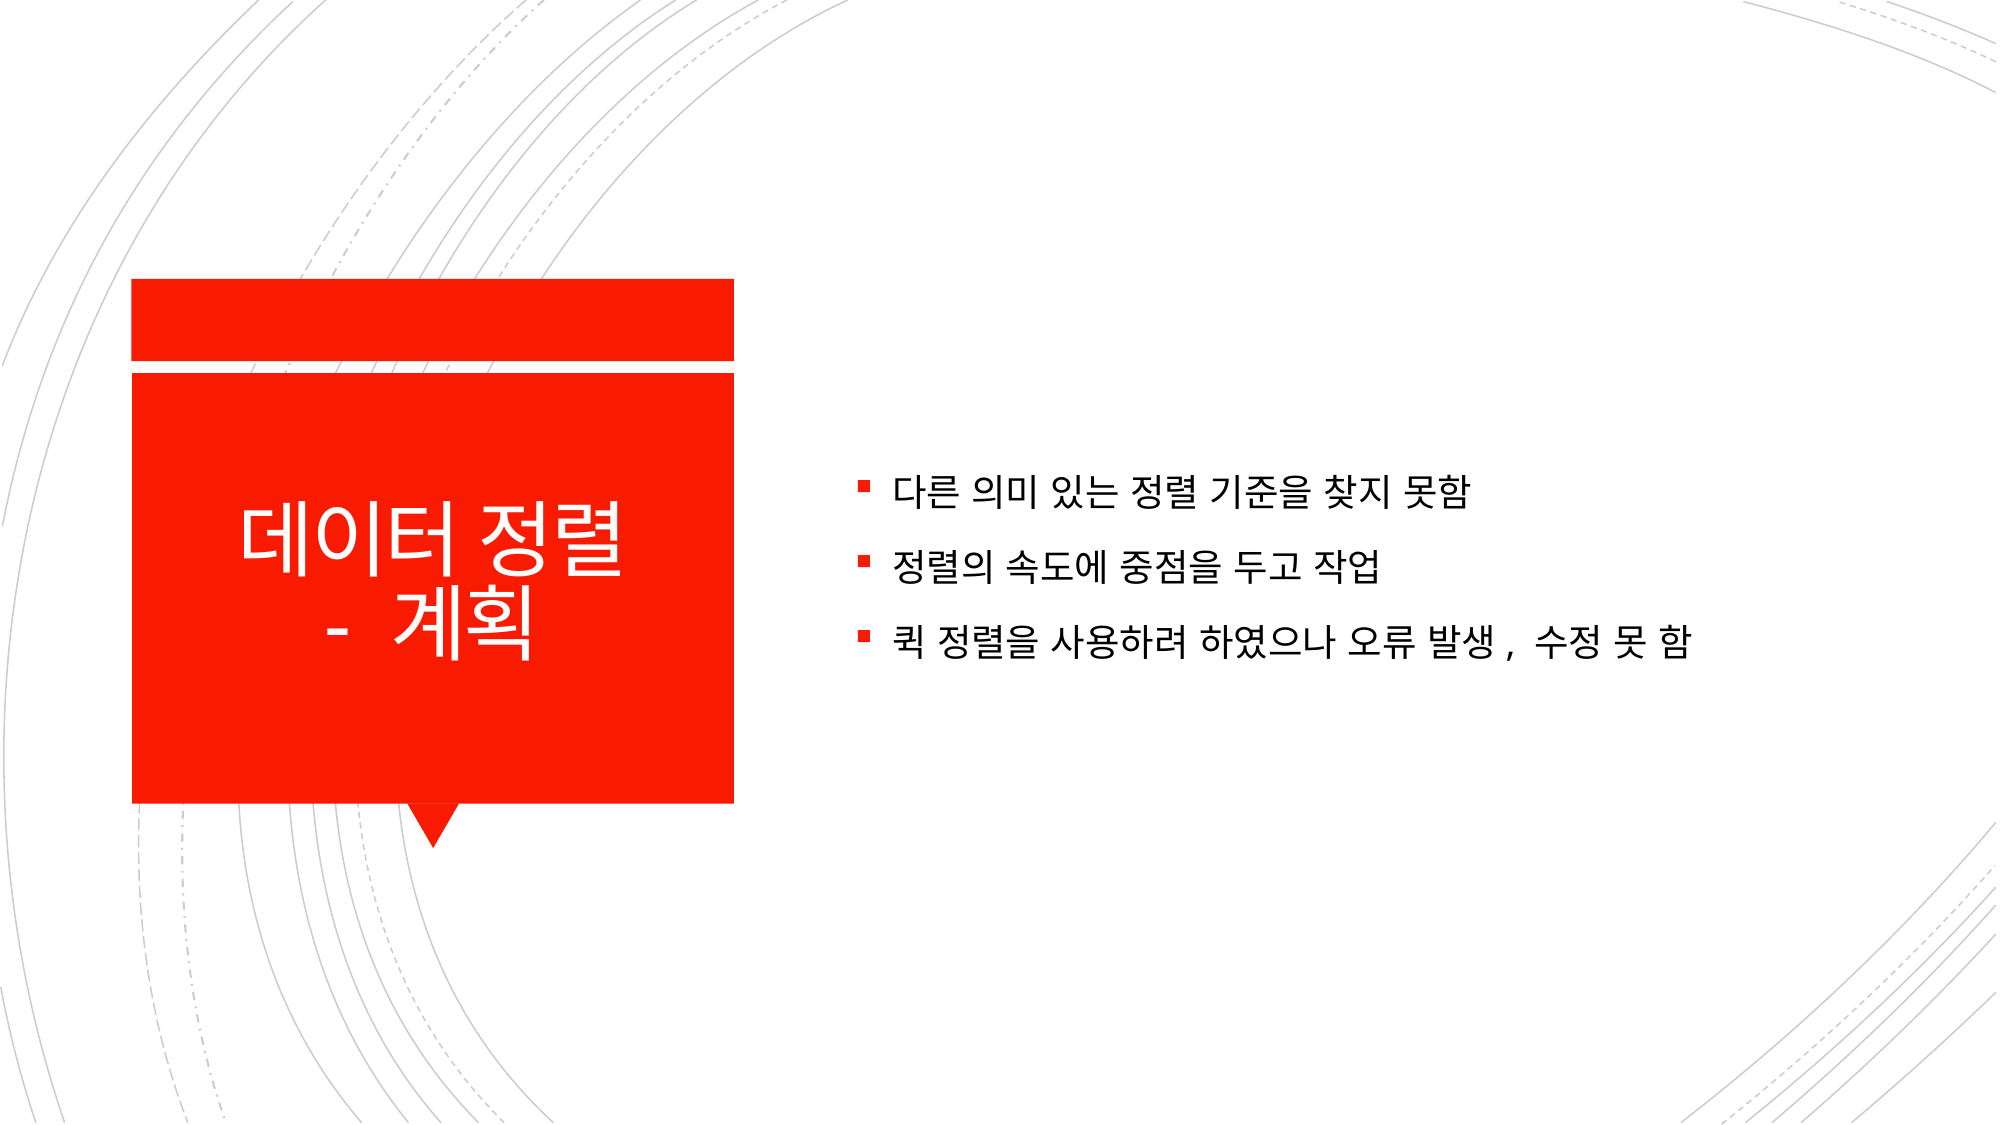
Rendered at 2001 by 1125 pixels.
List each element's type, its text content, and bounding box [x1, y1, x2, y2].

title 데이터 정렬 - 계획 [145, 385, 720, 789]
list 다른 의미 있는 정렬 기준을 찾지 못함 정렬의 속도에 중점을 두고 작업 퀵 정렬을 사용하려 하였으나 오류 발생, 수정 못 함 [839, 131, 1871, 993]
